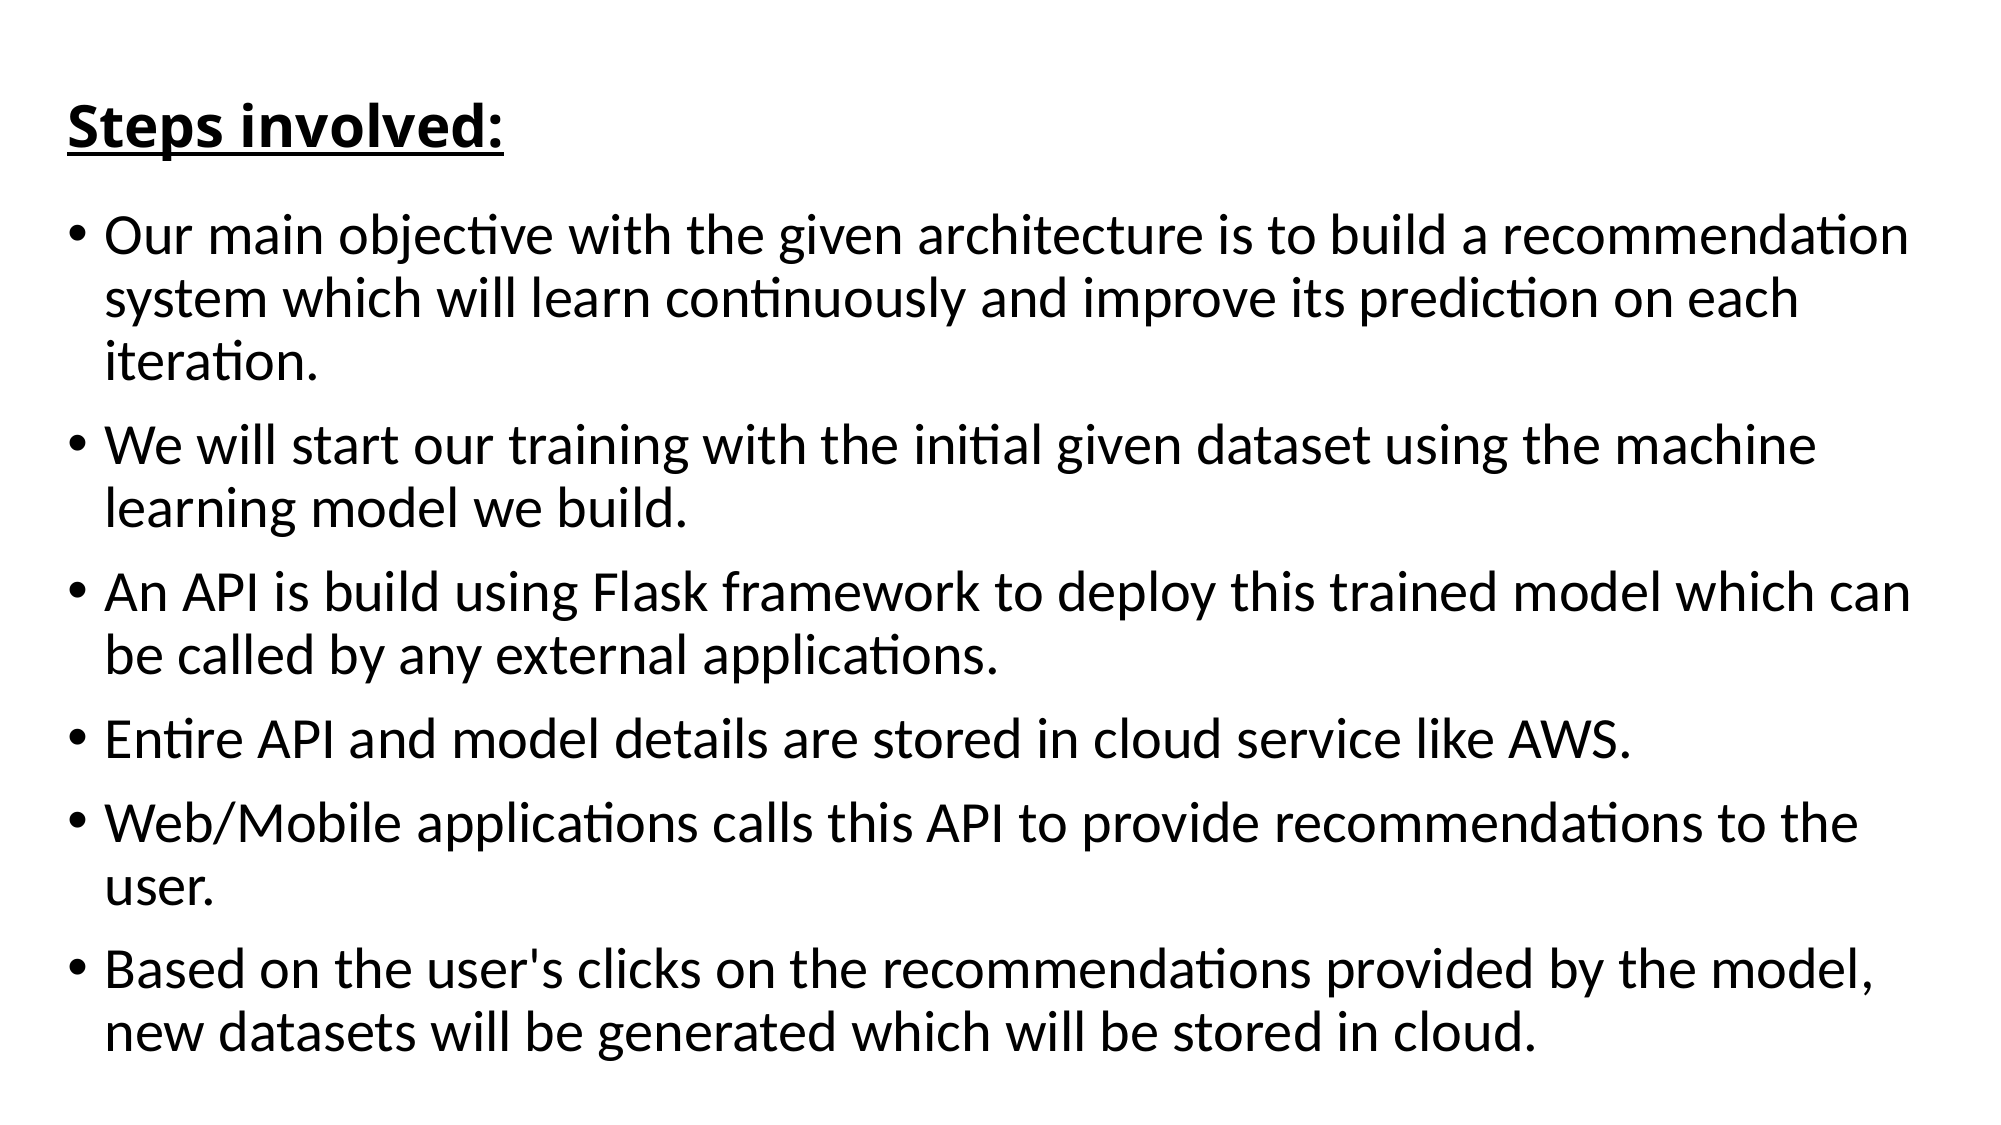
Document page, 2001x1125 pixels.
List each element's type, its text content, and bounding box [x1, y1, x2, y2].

list Our main objective with the given architecture is to build a recommendation system which will learn continuously and improve its prediction on each iteration. We will start our training with the initial given dataset using the machine learning model we build. An API is build using Flask framework to deploy this trained model which can be called by any external applications. Entire API and model details are stored in cloud service like AWS. Web/Mobile applications calls this API to provide recommendations to the user. Based on the user's clicks on the recommendations provided by the model, new datasets will be generated which will be stored in cloud. [52, 197, 1972, 1125]
title Steps involved: [52, 59, 1863, 197]
